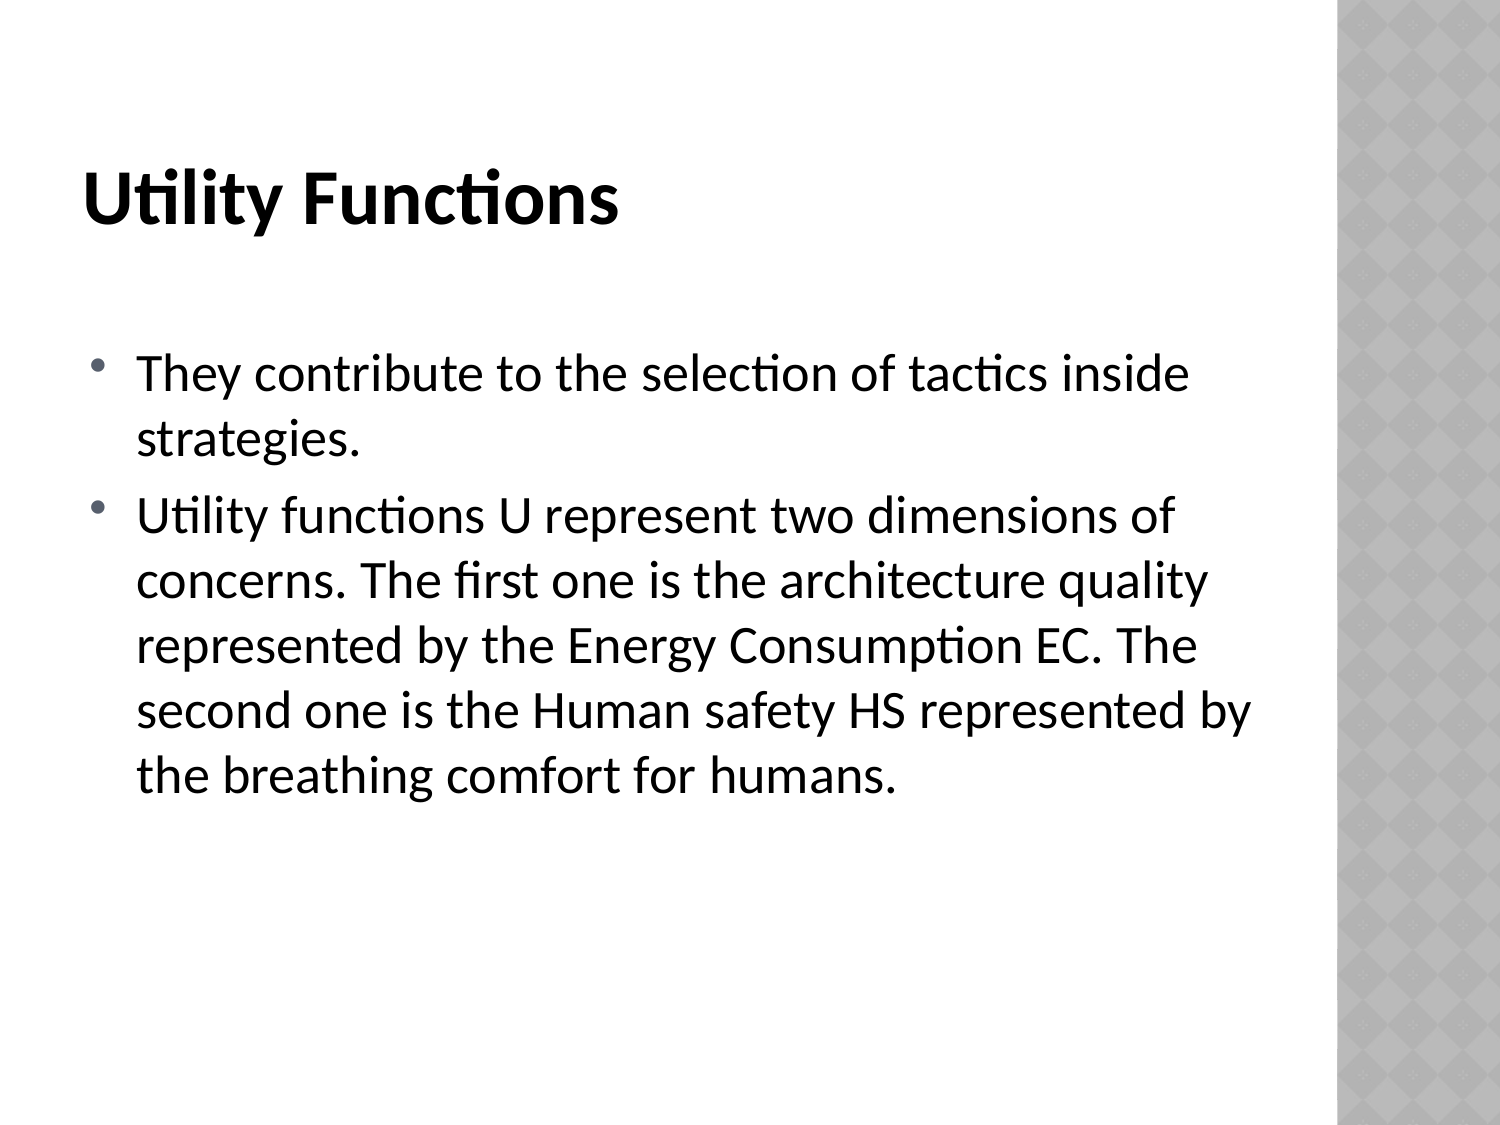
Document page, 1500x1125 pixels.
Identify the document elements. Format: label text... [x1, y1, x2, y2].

title Utility Functions [75, 52, 1263, 240]
list They contribute to the selection of tactics inside strategies. Utility functions U represent two dimensions of concerns. The first one is the architecture quality represented by the Energy Consumption EC. The second one is the Human safety HS represented by the breathing comfort for humans. [76, 330, 1329, 1125]
